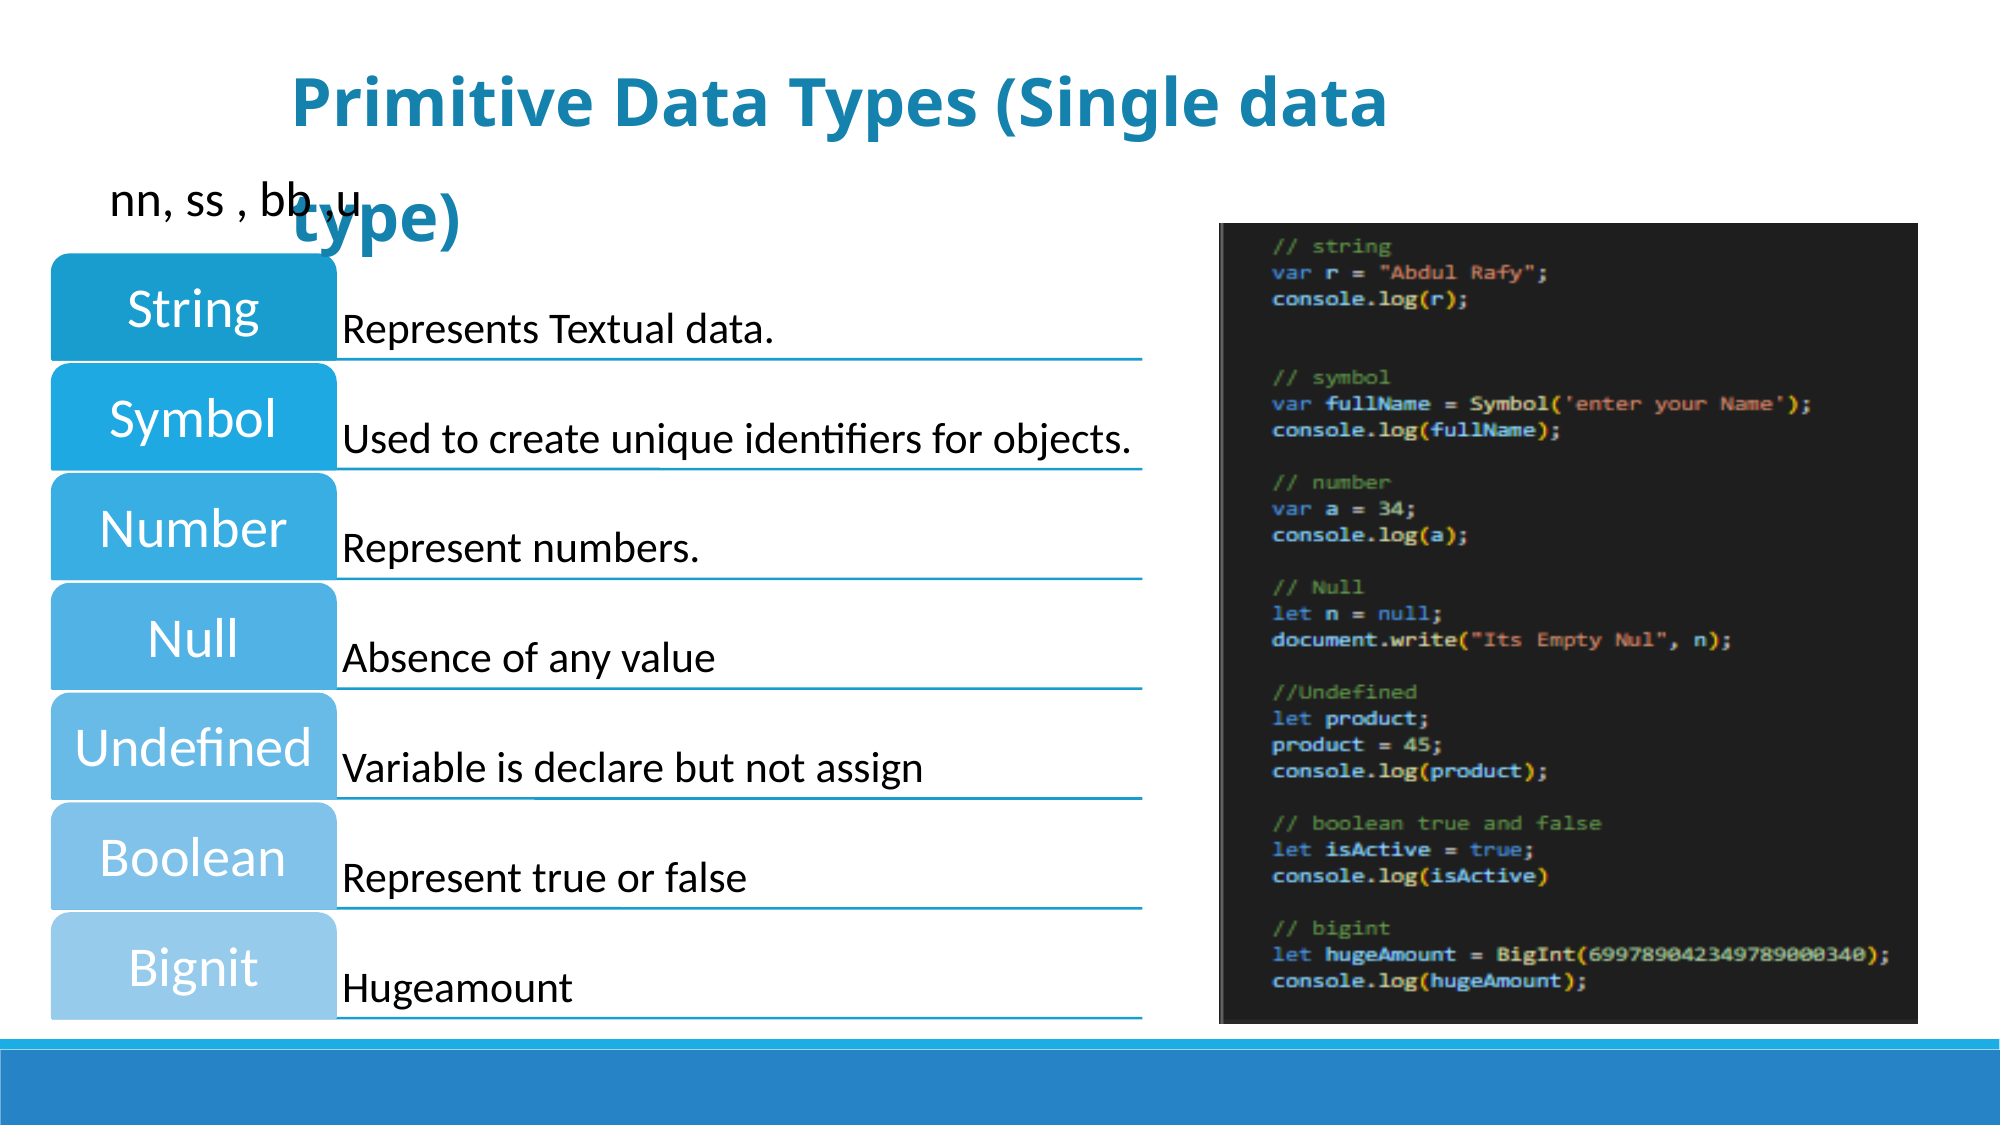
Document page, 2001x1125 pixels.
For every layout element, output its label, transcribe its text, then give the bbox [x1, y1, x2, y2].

text_box Primitive Data Types (Single data type) [275, 16, 1588, 263]
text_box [51, 253, 1143, 1019]
text_box nn, ss , bb ,u [94, 159, 732, 235]
picture [1218, 222, 1918, 1025]
